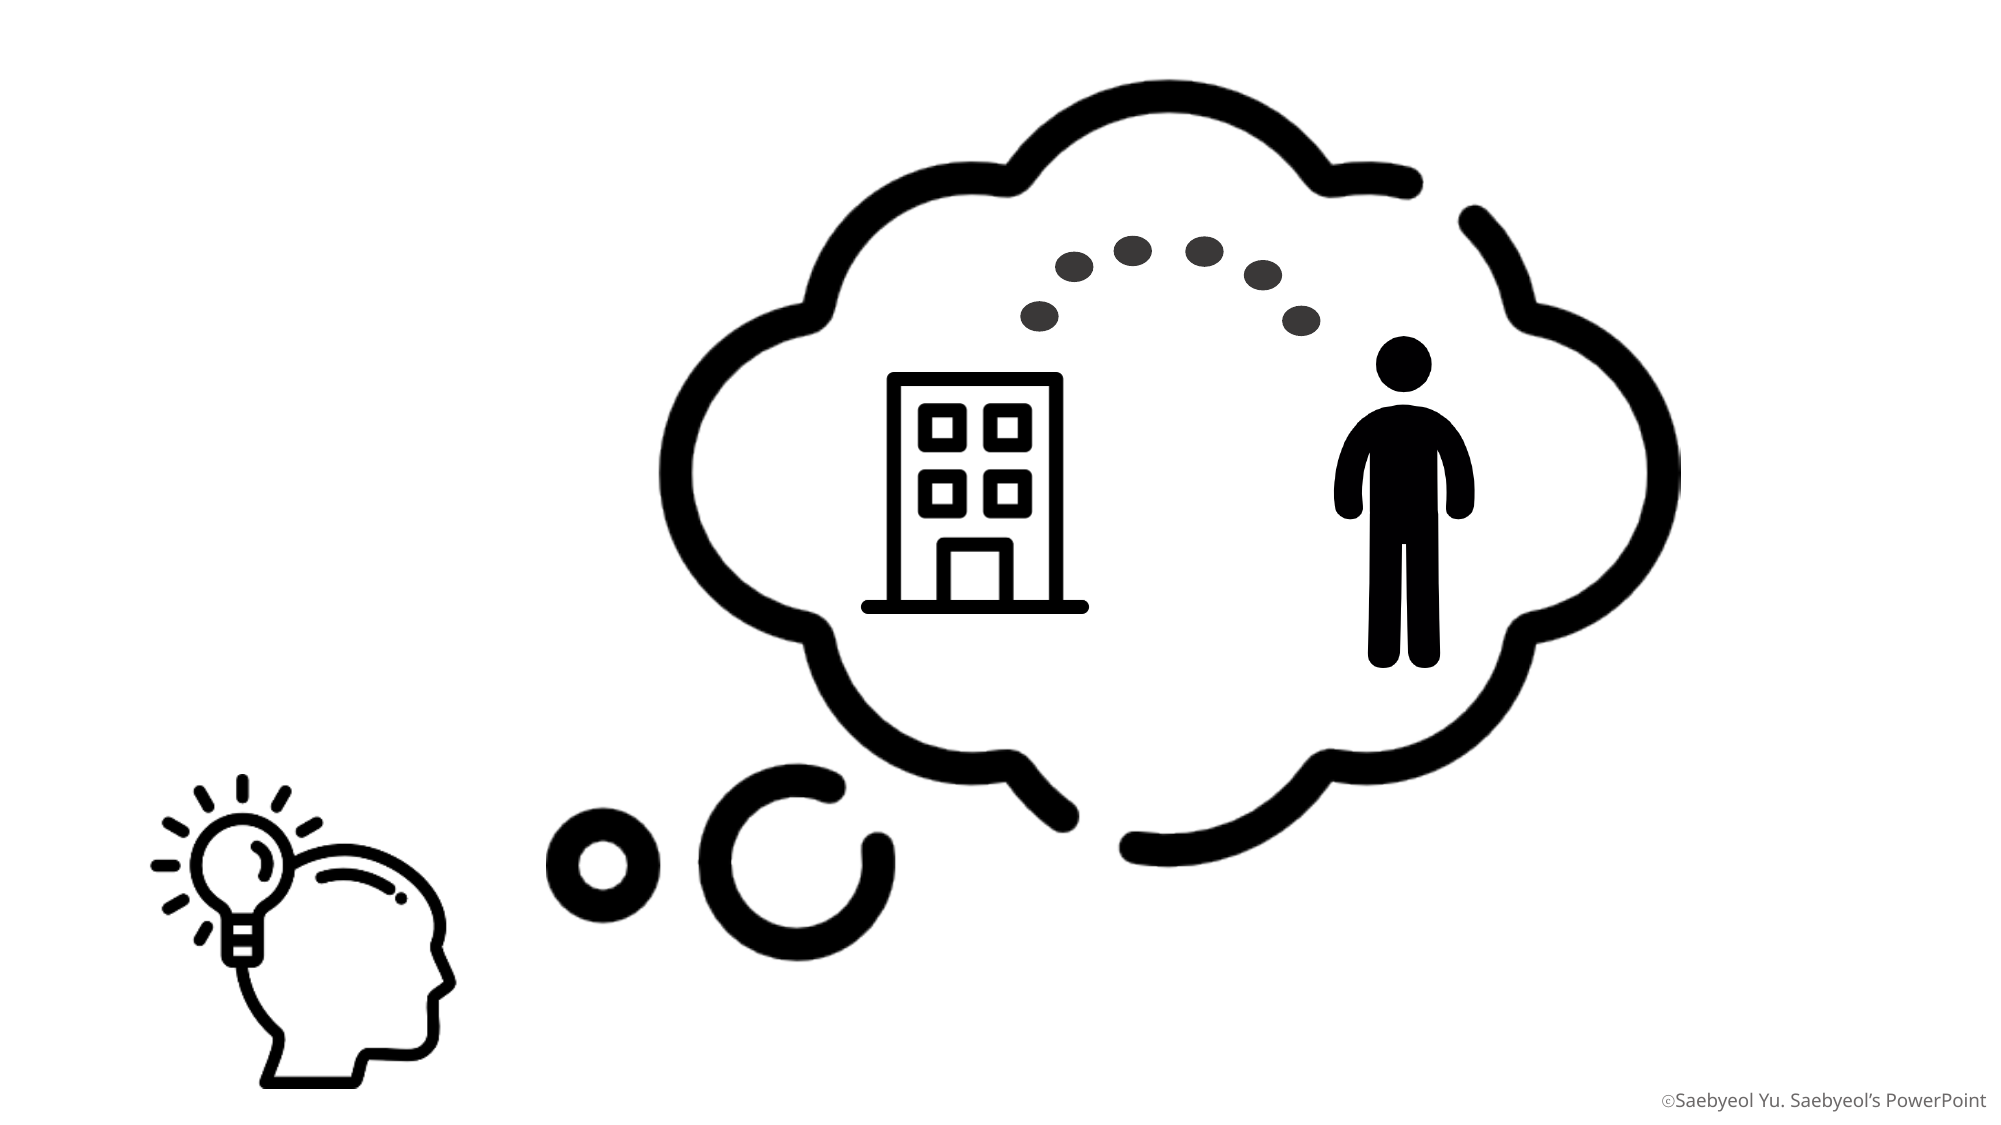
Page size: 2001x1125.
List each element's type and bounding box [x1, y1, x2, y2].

picture [146, 774, 461, 1089]
picture [546, 0, 1681, 1089]
